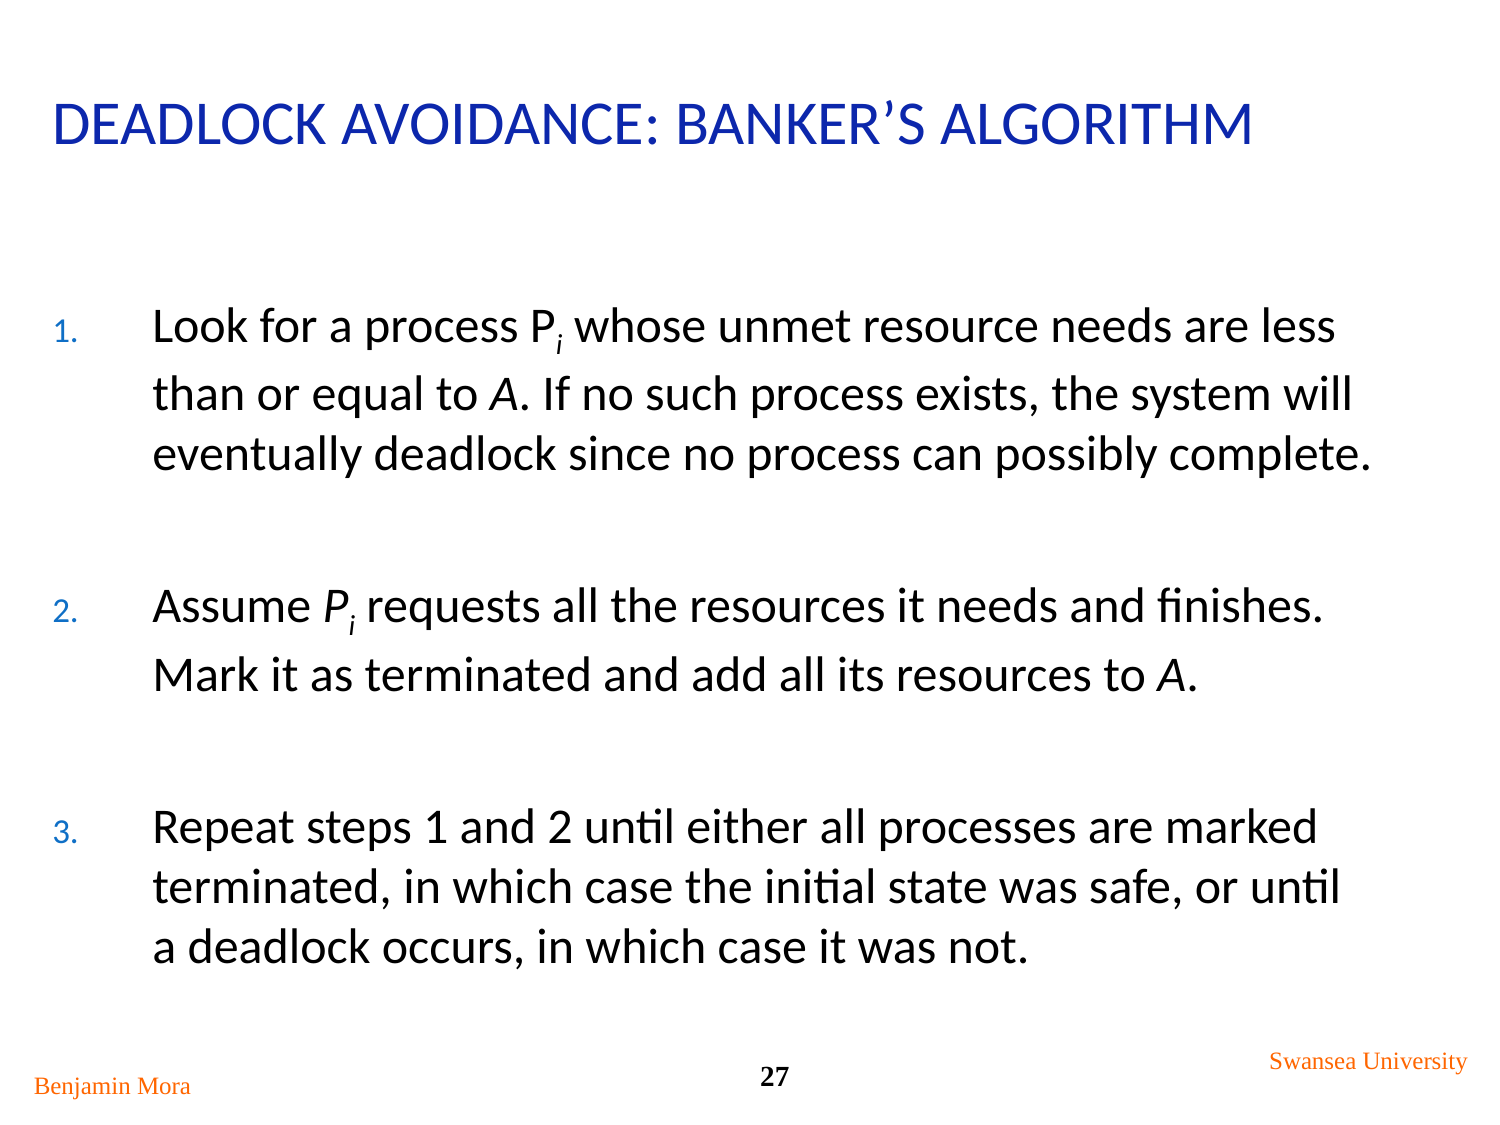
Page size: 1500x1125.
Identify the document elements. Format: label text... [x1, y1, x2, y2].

text_box Benjamin Mora [12, 1062, 213, 1108]
text_box 27 [675, 1049, 875, 1100]
list Look for a process Pi whose unmet resource needs are less than or equal to A. If no such process exists, the system will eventually deadlock since no process can possibly complete. Assume Pi requests all the resources it needs and finishes. Mark it as terminated and add all its resources to A. Repeat steps 1 and 2 until either all processes are marked terminated, in which case the initial state was safe, or until a deadlock occurs, in which case it was not. [37, 212, 1388, 1075]
text_box Swansea University [1249, 1037, 1488, 1083]
title Deadlock avoidance: Banker’s Algorithm [37, 75, 1463, 213]
